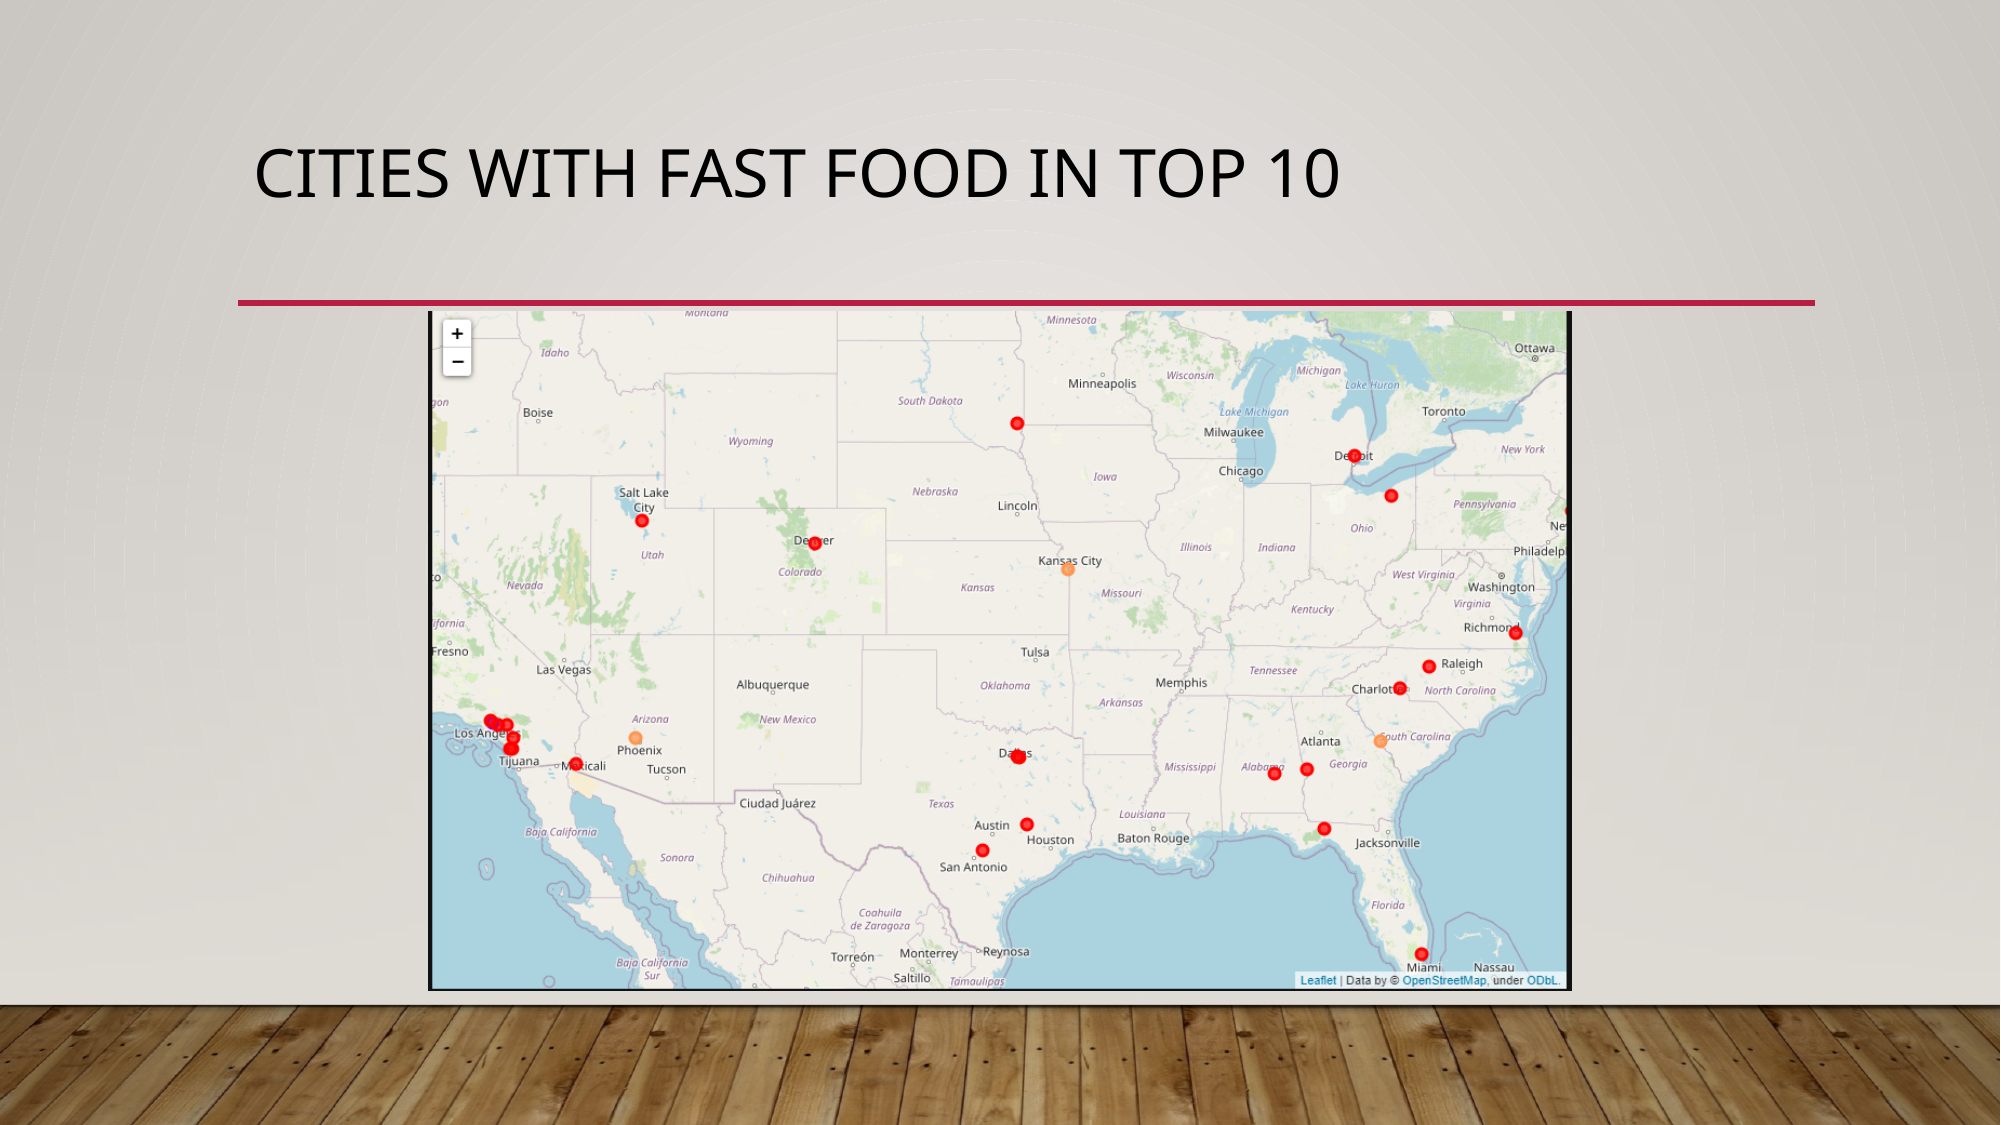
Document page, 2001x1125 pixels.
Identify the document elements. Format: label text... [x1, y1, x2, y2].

title Cities with fast food in top 10 [238, 131, 1814, 305]
picture [0, 1005, 2000, 1125]
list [428, 310, 1572, 991]
